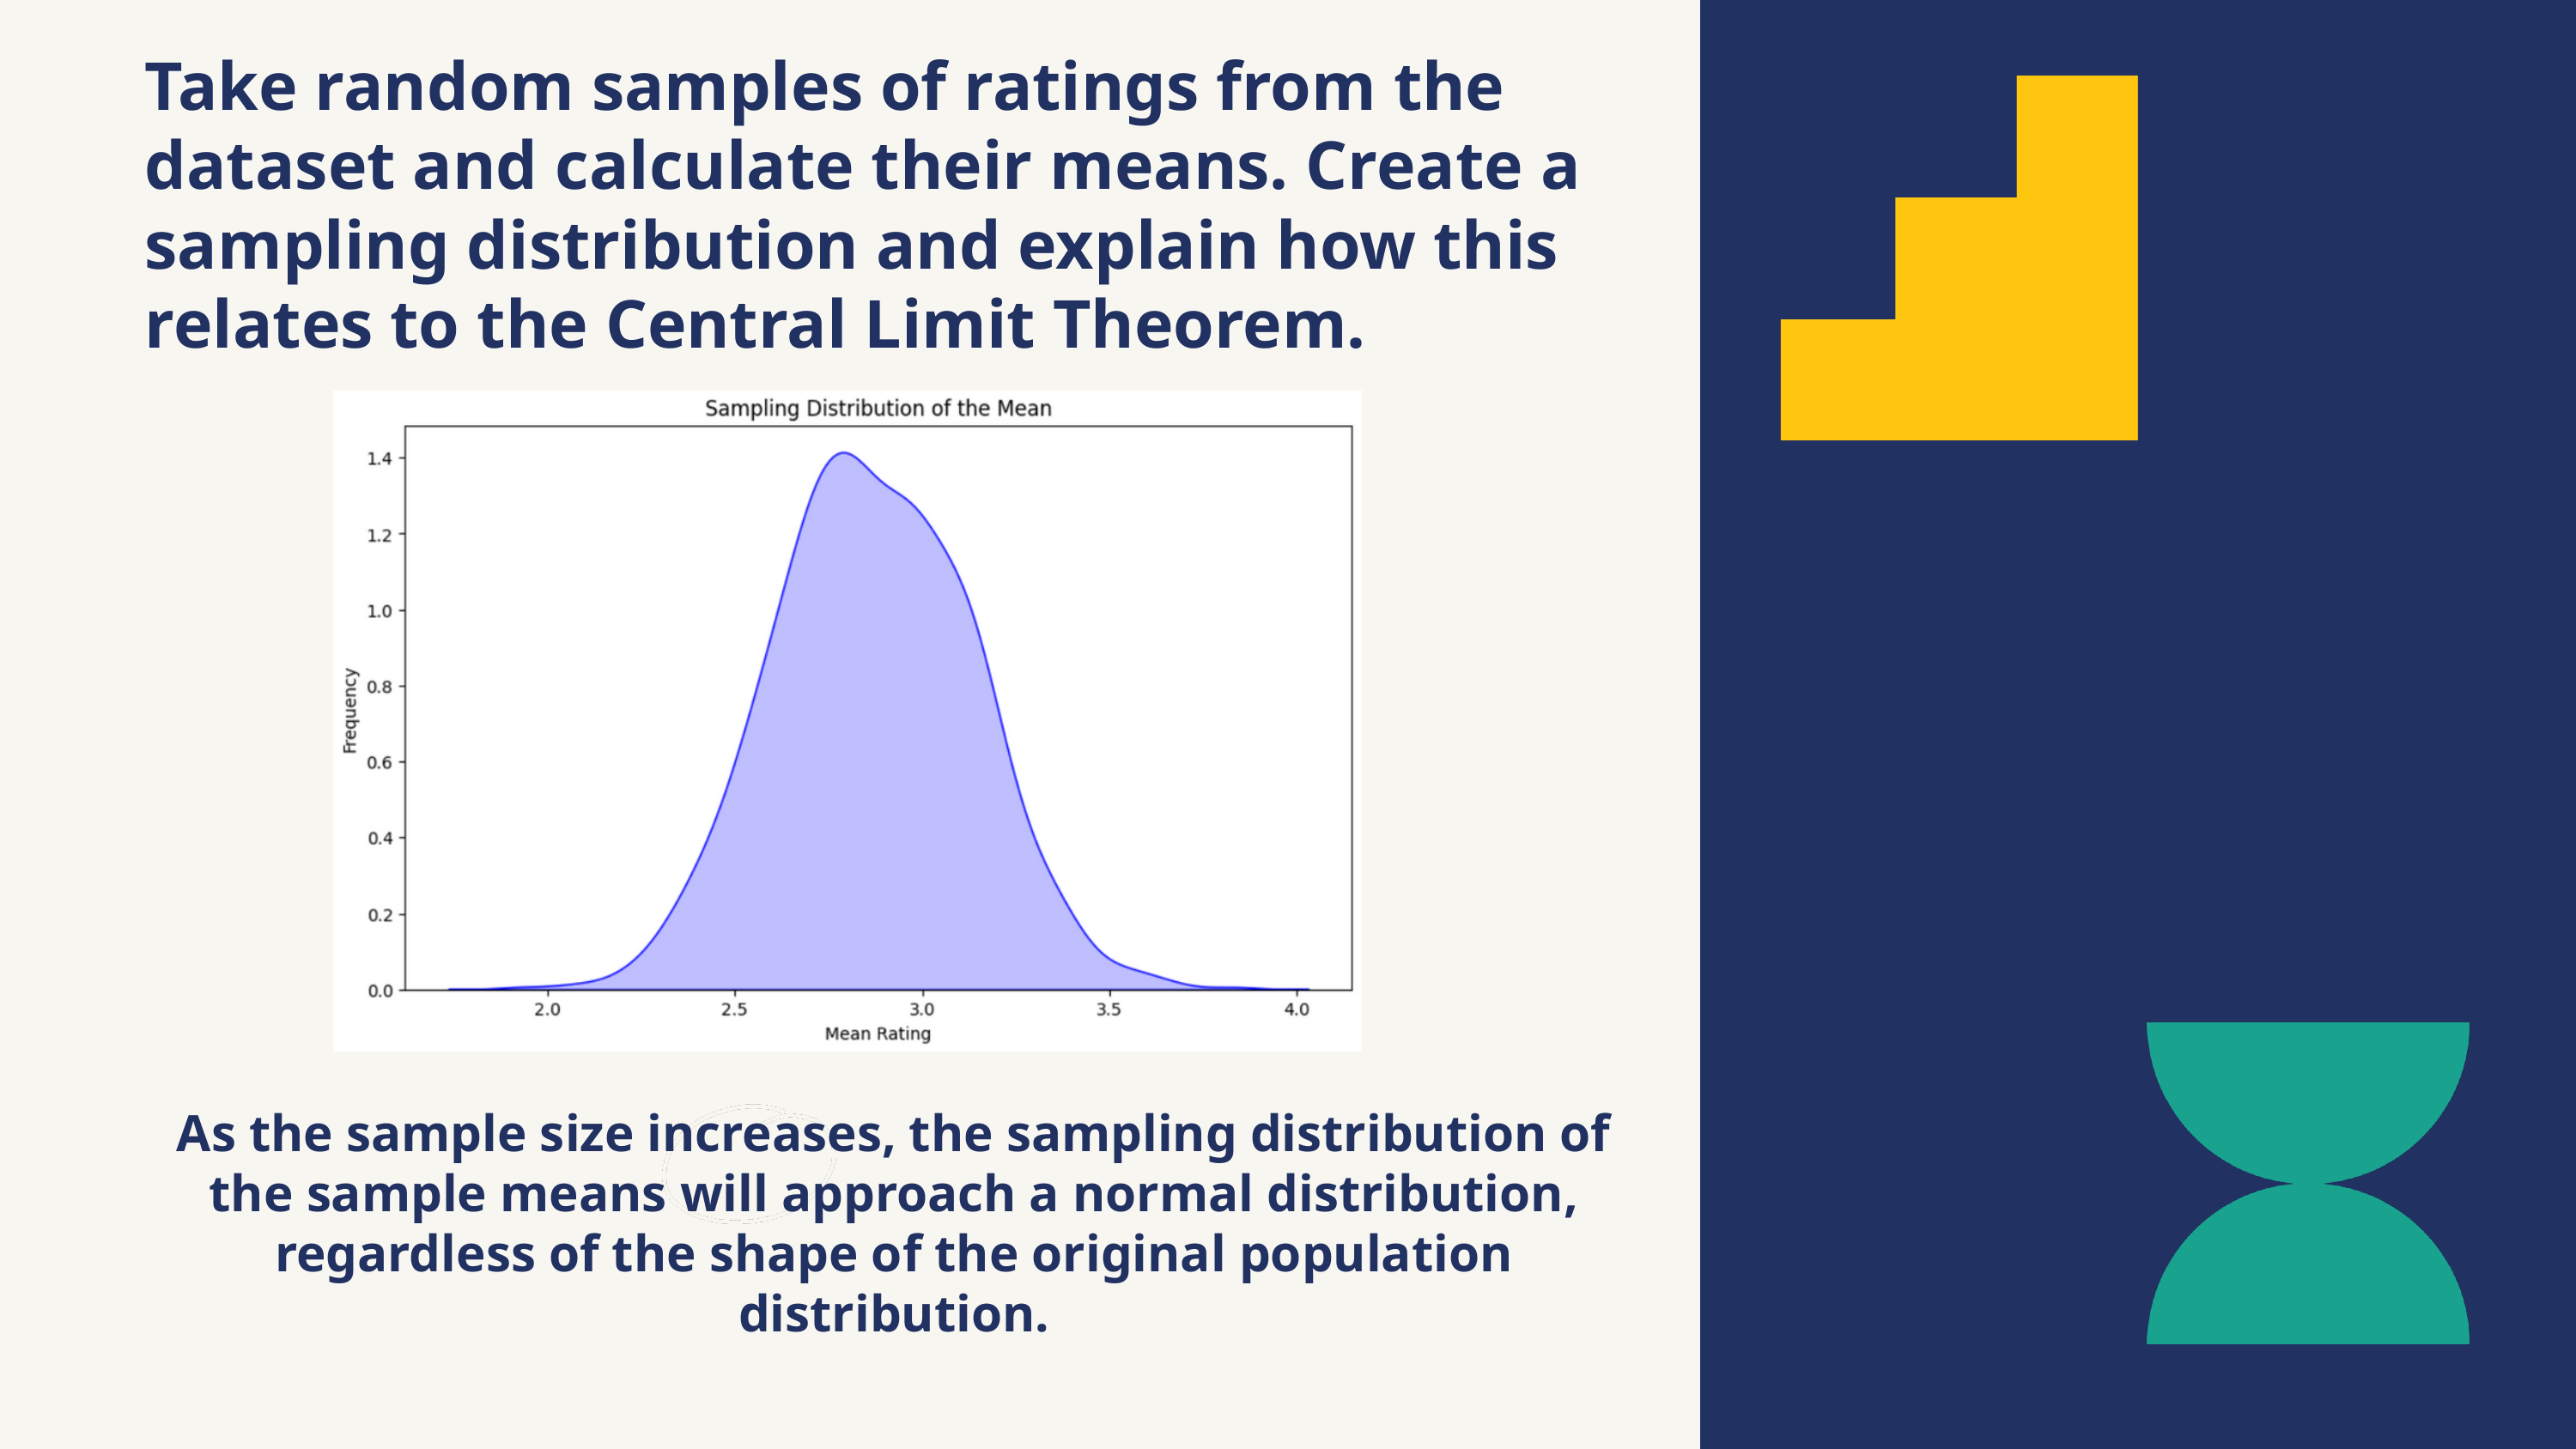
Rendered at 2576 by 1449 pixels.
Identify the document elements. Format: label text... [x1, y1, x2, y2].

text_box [1699, 0, 2576, 1449]
text_box [333, 441, 1362, 1052]
text_box Take random samples of ratings from the dataset and calculate their means. Create a sampling distribution and explain how this relates to the Central Limit Theorem. [144, 44, 1643, 441]
text_box As the sample size increases, the sampling distribution of the sample means will approach a normal distribution, regardless of the shape of the original population distribution. [144, 1101, 1643, 1343]
